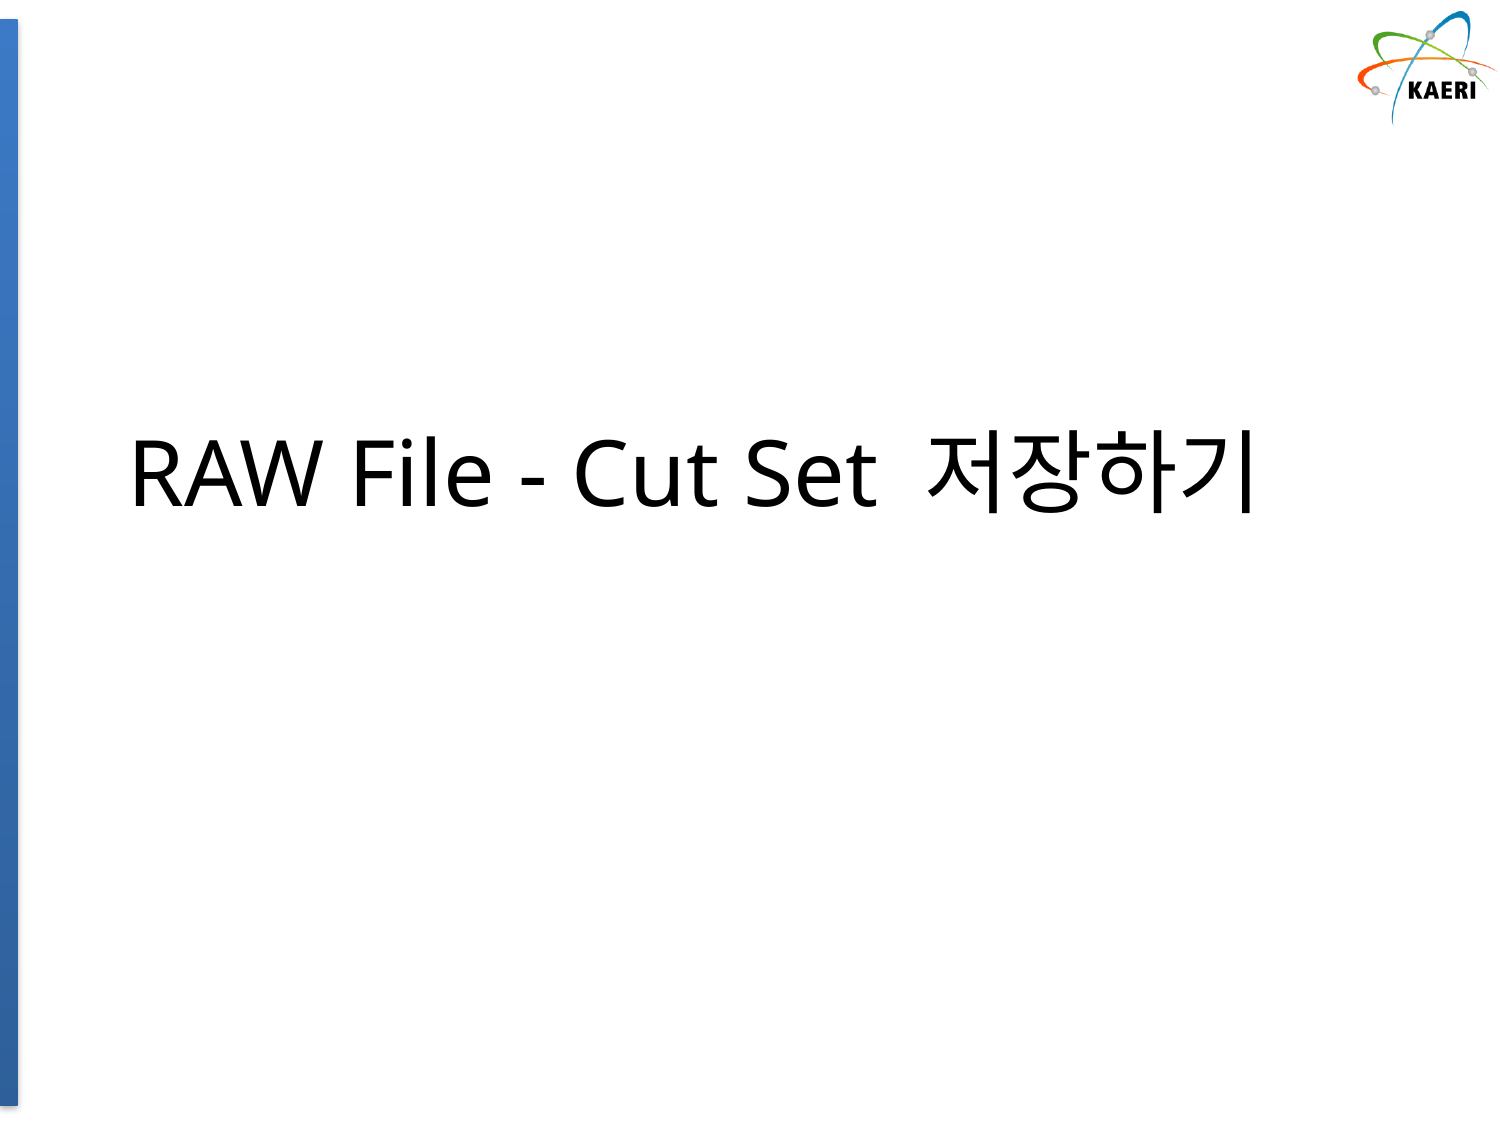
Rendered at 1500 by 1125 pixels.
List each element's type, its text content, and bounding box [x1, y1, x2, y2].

picture [1357, 11, 1500, 126]
title RAW File - Cut Set 저장하기 [112, 349, 1388, 591]
